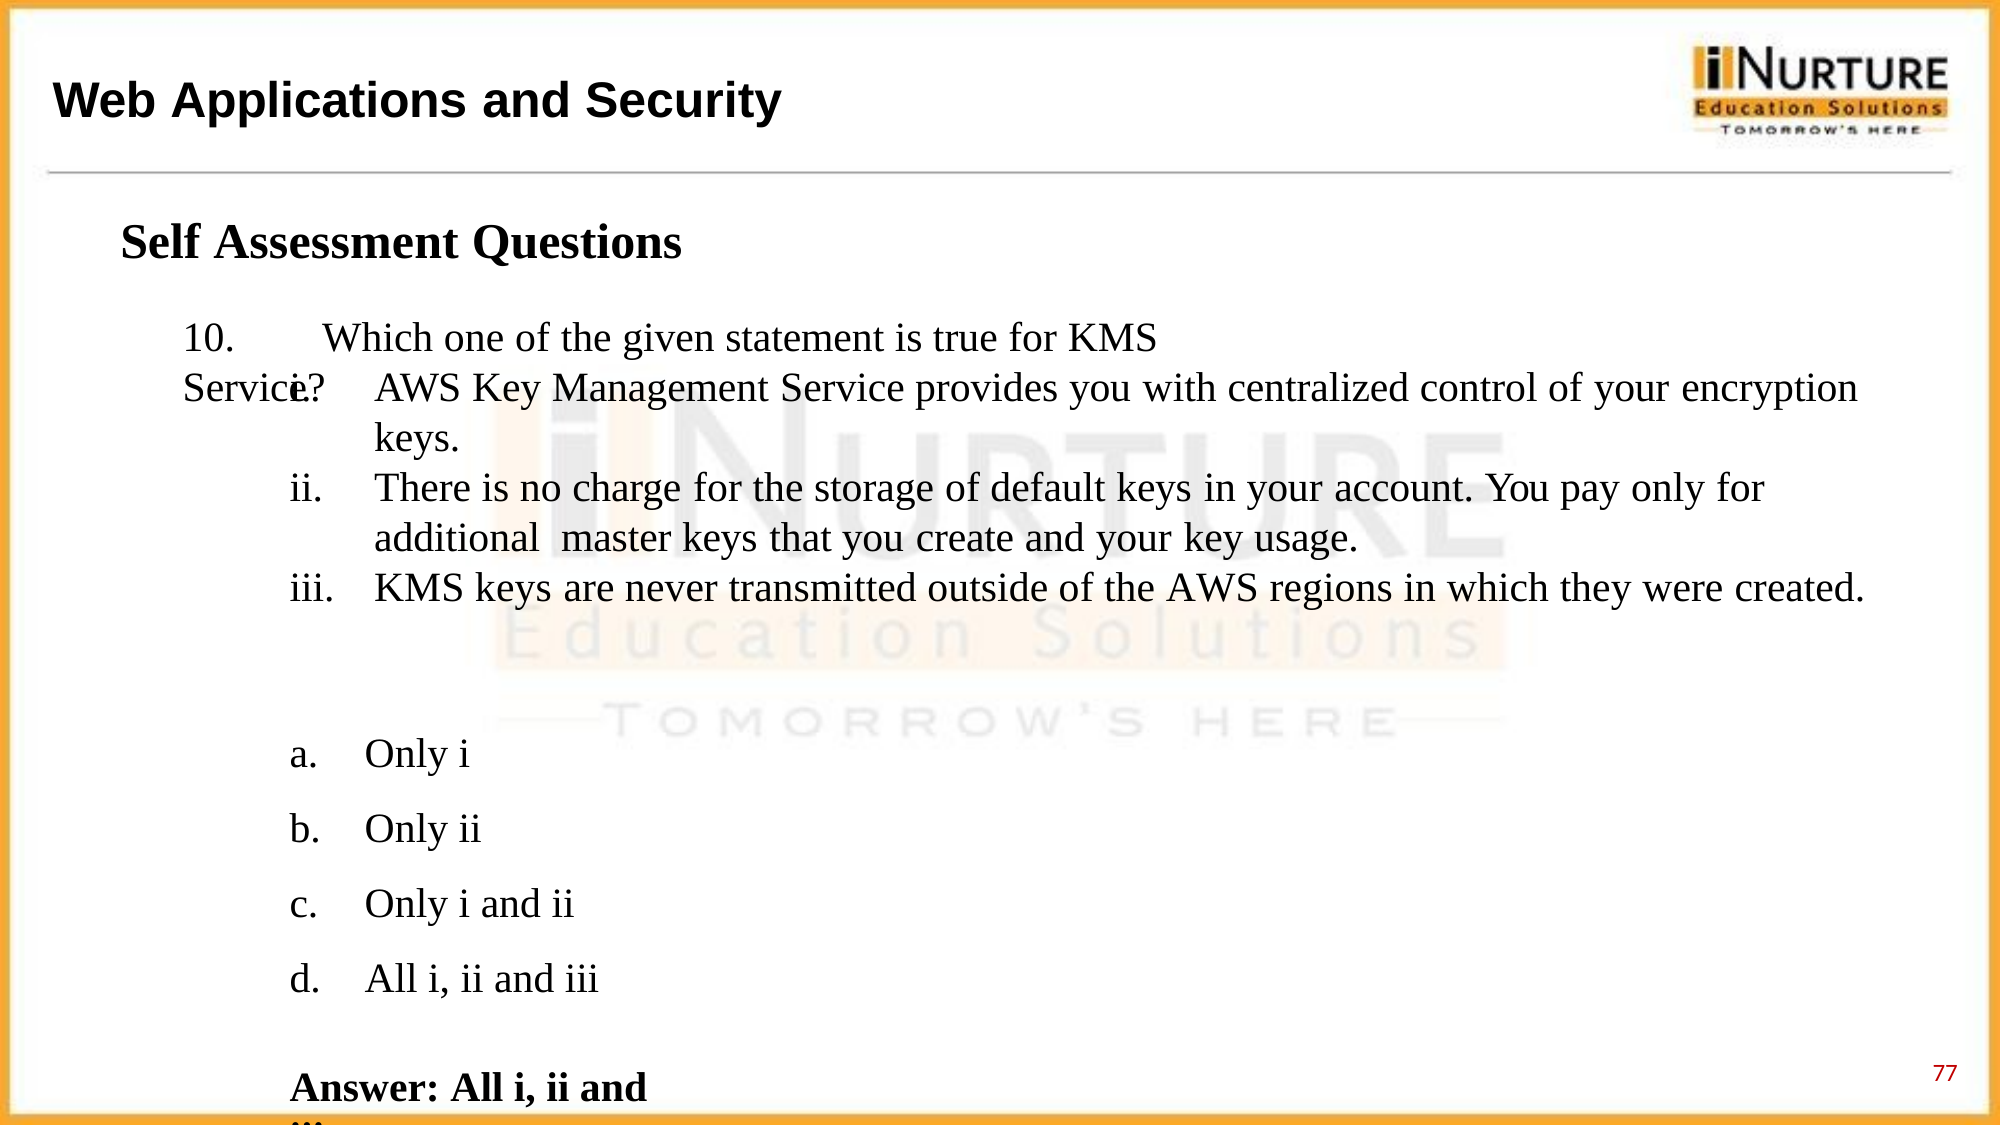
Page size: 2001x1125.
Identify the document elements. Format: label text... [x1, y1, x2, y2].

title Web Applications and Security [50, 65, 785, 256]
text_box AWS Key Management Service provides you with centralized control of your encryption keys. There is no charge for the storage of default keys in your account. You pay only for additional master keys that you create and your key usage. KMS keys are never transmitted outside of the AWS regions in which they were created. [287, 357, 1939, 610]
text_box Self Assessment Questions 10. Which one of the given statement is true for KMS Service? [118, 206, 1246, 410]
picture [0, 0, 2000, 1125]
text_box 77 [1930, 1054, 1960, 1087]
text_box Answer: All i, ii and iii [287, 1058, 693, 1125]
text_box Only i Only ii Only i and ii All i, ii and iii [287, 698, 602, 1001]
